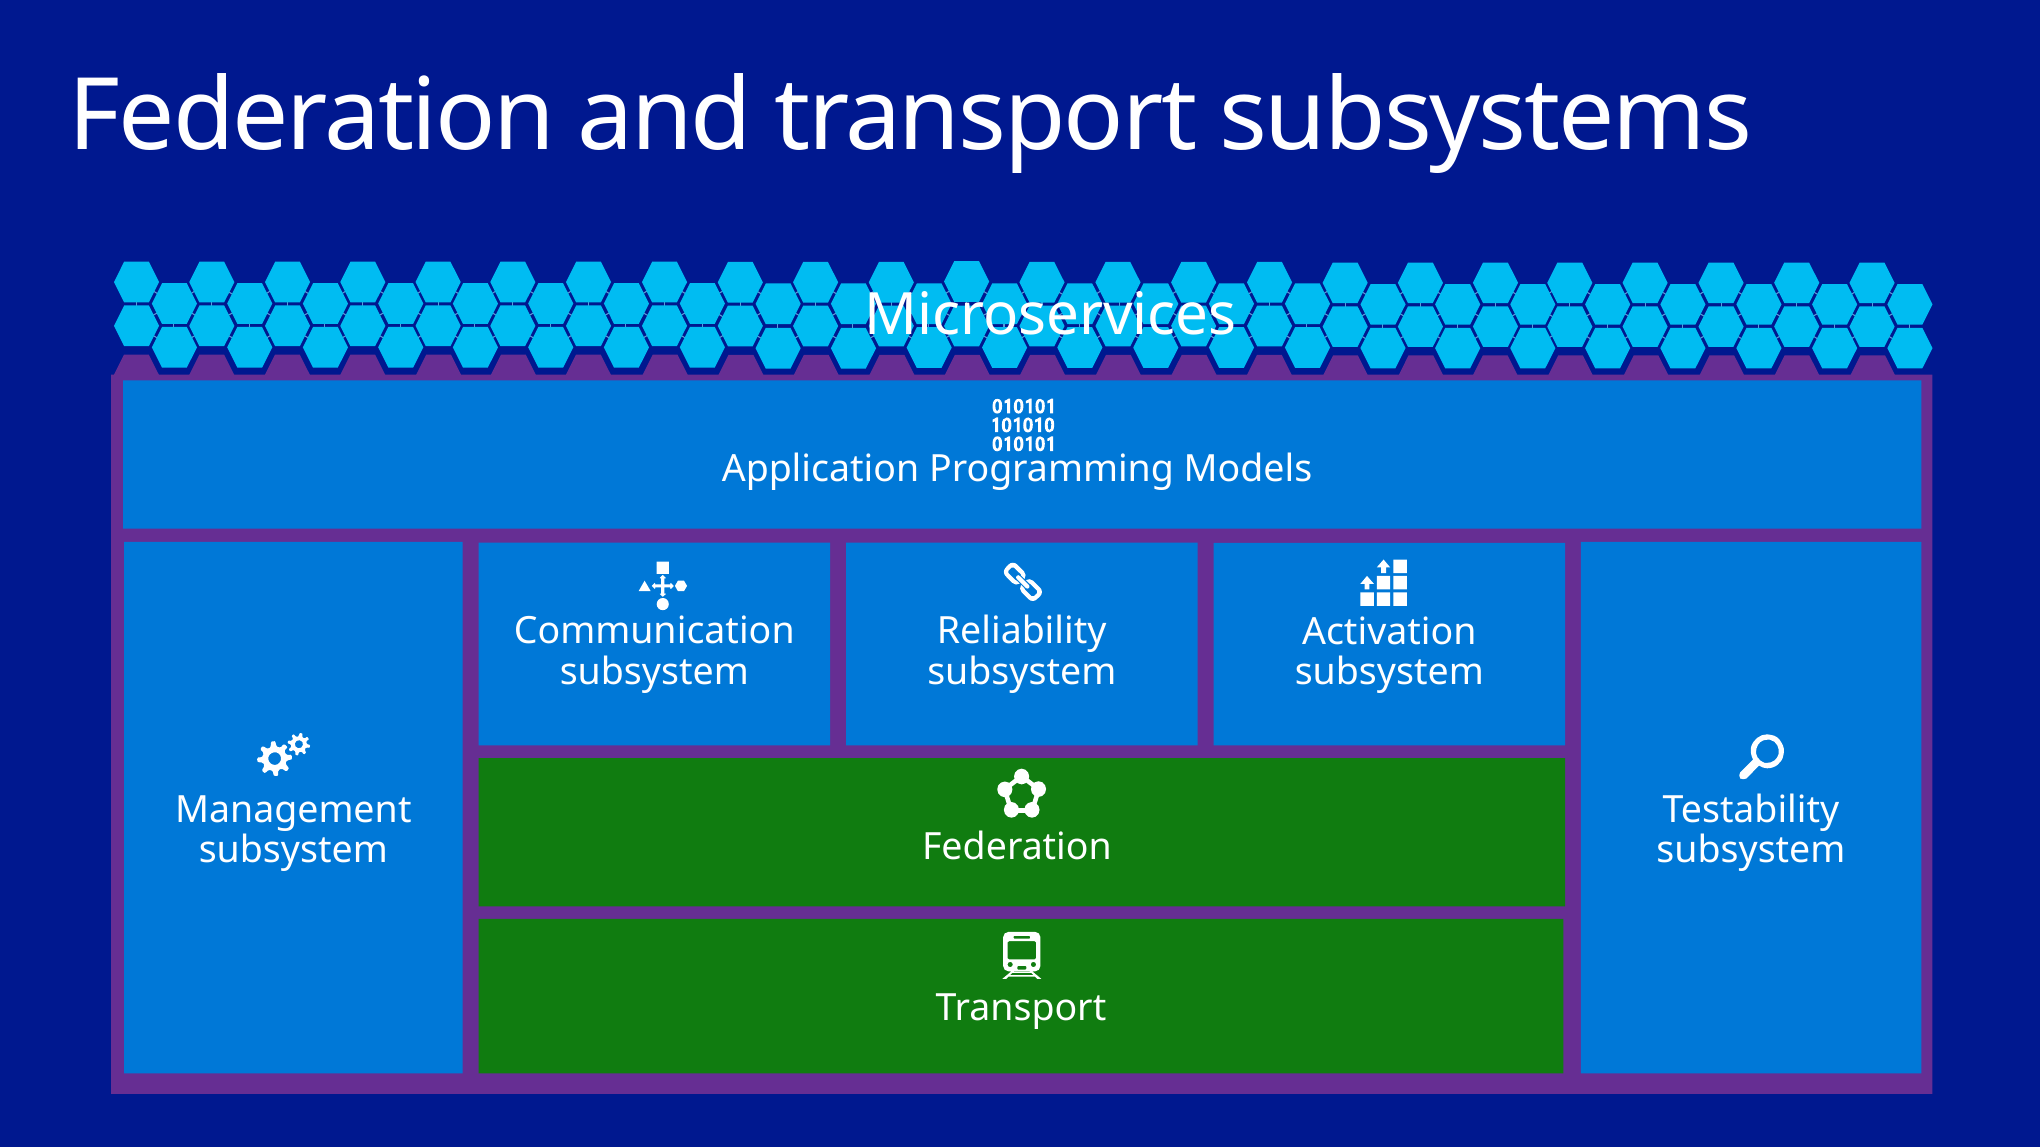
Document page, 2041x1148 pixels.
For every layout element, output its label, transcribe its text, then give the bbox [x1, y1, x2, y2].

text_box [637, 561, 688, 611]
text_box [1080, 305, 1117, 325]
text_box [1005, 325, 1041, 349]
text_box [257, 741, 292, 776]
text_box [1646, 305, 1682, 326]
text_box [777, 280, 816, 305]
text_box [643, 261, 687, 281]
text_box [1156, 305, 1192, 325]
text_box [718, 261, 763, 303]
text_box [815, 325, 852, 349]
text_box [476, 305, 512, 325]
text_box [627, 325, 664, 349]
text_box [1798, 305, 1833, 326]
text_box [1307, 325, 1345, 349]
text_box [1888, 327, 1933, 369]
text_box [1758, 280, 1797, 306]
text_box [1035, 436, 1045, 452]
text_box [324, 280, 363, 305]
text_box [1247, 354, 1292, 374]
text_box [399, 325, 437, 349]
text_box [1212, 354, 1251, 368]
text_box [1833, 280, 1873, 306]
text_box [1232, 305, 1268, 325]
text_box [627, 305, 663, 325]
text_box [1060, 354, 1100, 368]
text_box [1344, 326, 1382, 350]
text_box Management subsystem [123, 541, 463, 1074]
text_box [892, 304, 928, 325]
text_box [266, 261, 310, 281]
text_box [1041, 325, 1078, 349]
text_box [1195, 304, 1230, 325]
text_box [950, 261, 983, 268]
text_box [1026, 261, 1058, 268]
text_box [891, 281, 927, 304]
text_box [966, 325, 1003, 349]
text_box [551, 305, 587, 325]
text_box [1004, 398, 1011, 414]
text_box [1376, 592, 1391, 607]
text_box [1269, 281, 1306, 304]
text_box [1001, 417, 1012, 433]
text_box [529, 349, 573, 368]
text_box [929, 325, 966, 349]
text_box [1383, 326, 1420, 350]
text_box [1376, 558, 1391, 574]
text_box [1474, 262, 1518, 281]
text_box [453, 349, 498, 368]
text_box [173, 280, 212, 305]
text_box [740, 325, 777, 349]
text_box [1117, 281, 1155, 304]
text_box Microservices [849, 268, 1307, 282]
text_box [1871, 326, 1909, 350]
text_box [566, 354, 611, 374]
text_box Application Programming Models [122, 380, 1922, 529]
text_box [852, 280, 891, 305]
text_box [992, 417, 999, 433]
text_box [1700, 355, 1744, 374]
text_box [1511, 350, 1555, 369]
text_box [1231, 280, 1270, 305]
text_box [1495, 326, 1529, 350]
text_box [703, 326, 739, 350]
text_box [1569, 326, 1606, 350]
text_box [992, 398, 1003, 414]
text_box Activation subsystem [1213, 542, 1566, 746]
text_box [1775, 262, 1819, 281]
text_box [514, 304, 549, 325]
title Federation and transport subsystems [45, 48, 1996, 199]
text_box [175, 325, 211, 349]
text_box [1569, 281, 1606, 305]
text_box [996, 768, 1047, 819]
text_box Reliability subsystem [845, 542, 1198, 746]
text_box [551, 325, 588, 349]
text_box [1001, 931, 1043, 980]
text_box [287, 281, 324, 304]
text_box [1270, 304, 1305, 325]
text_box [1013, 417, 1020, 433]
text_box [1023, 417, 1033, 433]
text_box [967, 304, 1003, 325]
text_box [512, 325, 549, 349]
text_box [340, 354, 385, 374]
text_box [1495, 281, 1529, 305]
text_box [287, 733, 311, 756]
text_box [1344, 281, 1382, 305]
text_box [136, 281, 173, 304]
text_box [1080, 325, 1117, 349]
text_box [491, 261, 535, 281]
text_box [1288, 349, 1330, 368]
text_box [1529, 280, 1569, 306]
text_box [831, 349, 874, 369]
text_box [1910, 284, 1933, 325]
text_box [114, 354, 159, 374]
text_box [1102, 261, 1134, 268]
text_box Federation [478, 757, 1566, 907]
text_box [399, 280, 439, 305]
text_box [379, 349, 423, 368]
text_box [854, 325, 891, 349]
text_box [1136, 354, 1176, 368]
text_box [1359, 575, 1375, 591]
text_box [1420, 281, 1456, 305]
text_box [250, 325, 287, 349]
text_box [1323, 355, 1368, 374]
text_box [1533, 326, 1569, 350]
text_box [1013, 398, 1024, 414]
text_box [1421, 305, 1456, 326]
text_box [1043, 305, 1078, 325]
text_box [1393, 592, 1408, 607]
text_box [189, 354, 234, 374]
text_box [1835, 306, 1871, 326]
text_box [1720, 326, 1758, 350]
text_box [362, 325, 399, 349]
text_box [1571, 305, 1606, 326]
text_box [1324, 262, 1367, 281]
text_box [476, 325, 512, 349]
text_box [1232, 325, 1270, 349]
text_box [1193, 281, 1231, 304]
text_box [1178, 261, 1210, 268]
text_box [152, 349, 197, 368]
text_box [1346, 305, 1382, 326]
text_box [589, 304, 625, 325]
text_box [1796, 281, 1833, 305]
text_box [1172, 354, 1217, 374]
text_box [909, 354, 949, 368]
text_box [1436, 350, 1480, 369]
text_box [362, 281, 399, 304]
text_box [1393, 559, 1408, 574]
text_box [288, 304, 324, 325]
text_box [1759, 326, 1796, 350]
text_box [755, 349, 801, 369]
text_box [992, 436, 1003, 452]
text_box [718, 354, 763, 374]
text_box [588, 325, 625, 349]
text_box [1699, 262, 1743, 281]
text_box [136, 325, 173, 349]
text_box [1458, 326, 1495, 350]
text_box [1548, 262, 1592, 281]
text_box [250, 305, 286, 325]
text_box [869, 354, 914, 374]
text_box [211, 281, 248, 305]
text_box [416, 261, 461, 281]
text_box [1013, 436, 1024, 452]
text_box [1813, 350, 1857, 369]
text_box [1079, 280, 1118, 305]
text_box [703, 306, 739, 326]
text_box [1835, 326, 1871, 350]
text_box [625, 280, 664, 305]
text_box [1047, 436, 1054, 452]
text_box [228, 349, 272, 368]
text_box [1003, 561, 1043, 602]
text_box [643, 354, 688, 374]
text_box [1850, 262, 1894, 281]
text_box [891, 325, 927, 349]
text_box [664, 281, 700, 304]
text_box [1473, 355, 1517, 374]
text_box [326, 305, 362, 325]
text_box [1775, 355, 1819, 374]
text_box [1661, 350, 1705, 369]
text_box [1025, 436, 1032, 452]
text_box [1096, 354, 1141, 374]
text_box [1270, 325, 1305, 349]
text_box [1534, 306, 1568, 326]
text_box [1361, 350, 1405, 369]
text_box [1393, 575, 1408, 590]
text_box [1041, 282, 1079, 305]
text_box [1458, 306, 1494, 326]
text_box [1624, 355, 1668, 374]
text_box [1722, 305, 1758, 326]
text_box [1683, 306, 1720, 326]
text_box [1193, 325, 1230, 349]
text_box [1003, 280, 1043, 305]
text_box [740, 281, 777, 304]
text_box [816, 304, 852, 325]
text_box [1360, 592, 1375, 607]
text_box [248, 280, 288, 305]
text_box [741, 304, 777, 325]
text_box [211, 325, 248, 349]
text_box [1156, 325, 1193, 349]
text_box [1155, 280, 1194, 305]
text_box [1117, 325, 1154, 349]
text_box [1606, 280, 1646, 306]
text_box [1683, 326, 1720, 350]
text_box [1496, 305, 1531, 326]
text_box Testability subsystem [1580, 541, 1922, 1074]
text_box [985, 354, 1024, 368]
text_box [491, 354, 536, 374]
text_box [439, 304, 474, 325]
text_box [927, 280, 966, 305]
text_box [680, 349, 724, 368]
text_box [512, 281, 549, 304]
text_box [437, 281, 474, 304]
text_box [778, 305, 814, 325]
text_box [854, 305, 890, 325]
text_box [1644, 281, 1682, 305]
text_box [113, 261, 159, 303]
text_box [175, 305, 211, 325]
text_box [190, 261, 234, 281]
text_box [1308, 305, 1344, 325]
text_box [437, 325, 474, 349]
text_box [966, 281, 1003, 304]
text_box [1004, 436, 1011, 452]
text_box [778, 325, 815, 349]
text_box [604, 349, 649, 368]
text_box [1399, 355, 1443, 374]
text_box [1548, 355, 1593, 374]
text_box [1796, 326, 1833, 350]
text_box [1644, 326, 1682, 350]
text_box [794, 354, 839, 374]
text_box [1586, 350, 1630, 369]
text_box [1047, 398, 1054, 414]
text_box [1120, 304, 1154, 325]
text_box [945, 354, 990, 374]
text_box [1608, 306, 1644, 326]
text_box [474, 280, 513, 305]
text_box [1608, 326, 1644, 350]
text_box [929, 305, 965, 325]
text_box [1759, 306, 1795, 326]
text_box [1254, 261, 1285, 268]
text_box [1306, 280, 1345, 305]
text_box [213, 305, 248, 325]
text_box [1739, 734, 1784, 780]
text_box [664, 325, 701, 349]
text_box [1005, 305, 1041, 325]
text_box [326, 325, 362, 349]
text_box [303, 349, 348, 368]
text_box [700, 280, 739, 306]
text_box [1420, 326, 1456, 350]
text_box [1737, 350, 1781, 369]
text_box [1025, 398, 1032, 414]
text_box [287, 325, 324, 349]
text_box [1682, 280, 1721, 306]
text_box [794, 261, 838, 281]
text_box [1720, 281, 1758, 305]
text_box [341, 261, 385, 281]
text_box [111, 374, 1933, 1094]
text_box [815, 281, 852, 304]
text_box [1020, 354, 1065, 374]
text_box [1382, 280, 1421, 306]
text_box Communication subsystem [478, 542, 831, 746]
text_box [1035, 398, 1045, 414]
text_box [1035, 417, 1042, 433]
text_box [137, 304, 173, 325]
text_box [1871, 281, 1911, 305]
text_box [265, 354, 310, 374]
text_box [549, 280, 589, 305]
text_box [1456, 280, 1496, 306]
text_box Transport [478, 918, 1564, 1074]
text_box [1873, 305, 1909, 326]
text_box [1623, 262, 1667, 281]
text_box [1376, 575, 1391, 590]
text_box [1851, 355, 1895, 374]
text_box [875, 261, 907, 268]
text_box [364, 304, 399, 325]
text_box [113, 305, 136, 347]
text_box [567, 261, 611, 281]
text_box [1044, 417, 1055, 433]
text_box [1383, 306, 1419, 326]
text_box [401, 305, 436, 325]
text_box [665, 304, 701, 325]
text_box [416, 354, 461, 374]
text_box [588, 281, 625, 304]
text_box Microservices [849, 349, 1307, 354]
text_box [1399, 262, 1443, 281]
